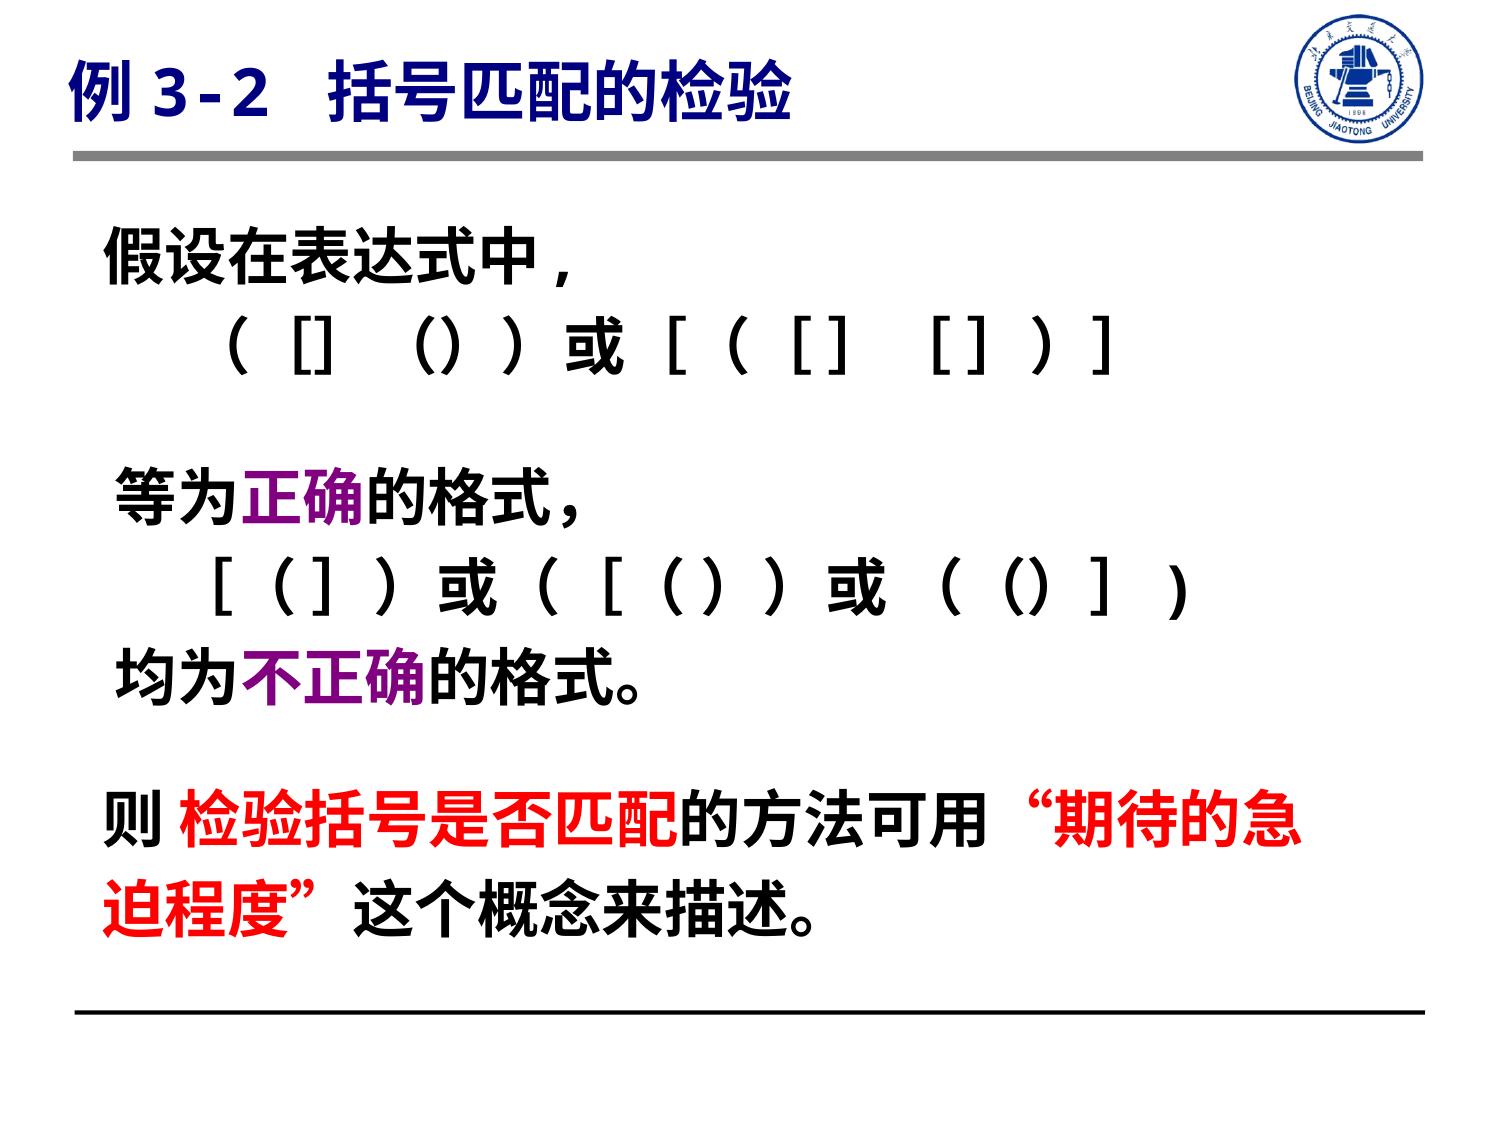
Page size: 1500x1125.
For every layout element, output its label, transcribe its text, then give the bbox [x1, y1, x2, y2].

text_box 例3-2 括号匹配的检验 [21, 37, 1297, 138]
text_box 等为正确的格式， ［（ ］）或（［（ ））或 （（）］) 均为不正确的格式。 [56, 390, 1442, 721]
text_box 则 检验括号是否匹配的方法可用“期待的急迫程度”这个概念来描述。 [87, 757, 1327, 953]
text_box 假设在表达式中, （［］（））或［（［ ］［ ］）］ [87, 149, 1472, 389]
picture [1294, 14, 1424, 144]
